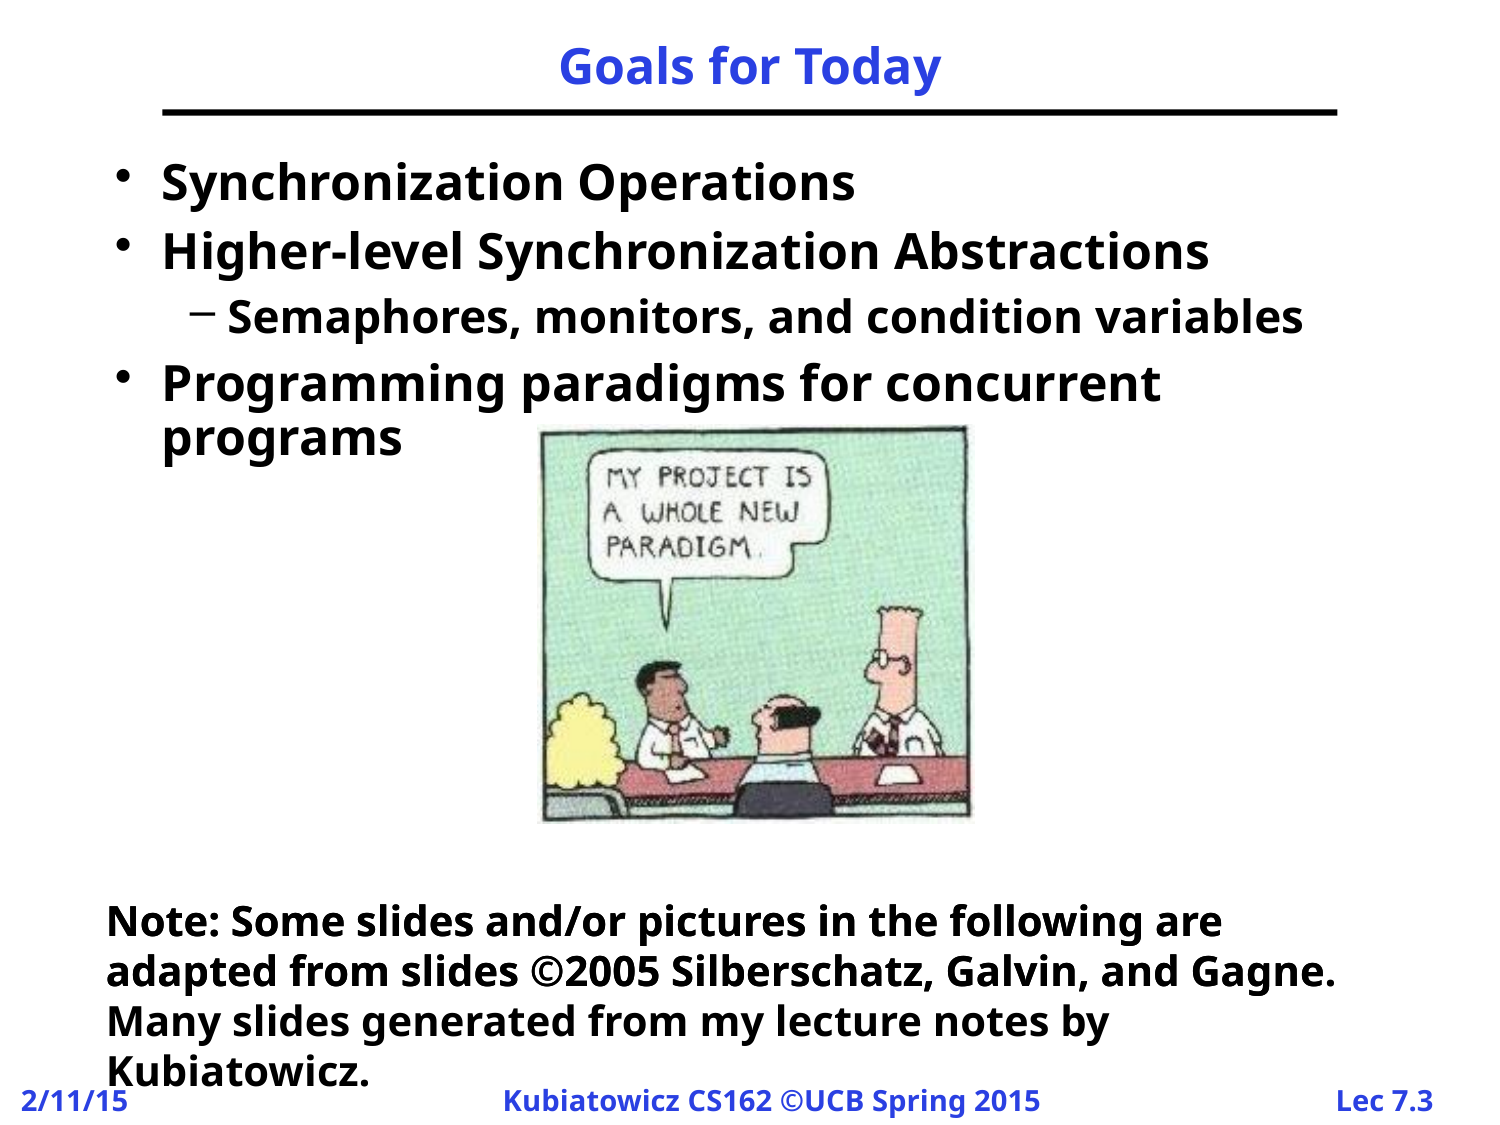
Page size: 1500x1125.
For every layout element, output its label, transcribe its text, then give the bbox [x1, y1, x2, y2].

picture [537, 424, 976, 824]
text_box Note: Some slides and/or pictures in the following are adapted from slides ©2005 Silberschatz, Galvin, and Gagne. Many slides generated from my lecture notes by Kubiatowicz. [90, 887, 1388, 1103]
title Goals for Today [162, 24, 1338, 113]
list Synchronization Operations Higher-level Synchronization Abstractions Semaphores, monitors, and condition variables Programming paradigms for concurrent programs [99, 149, 1400, 988]
